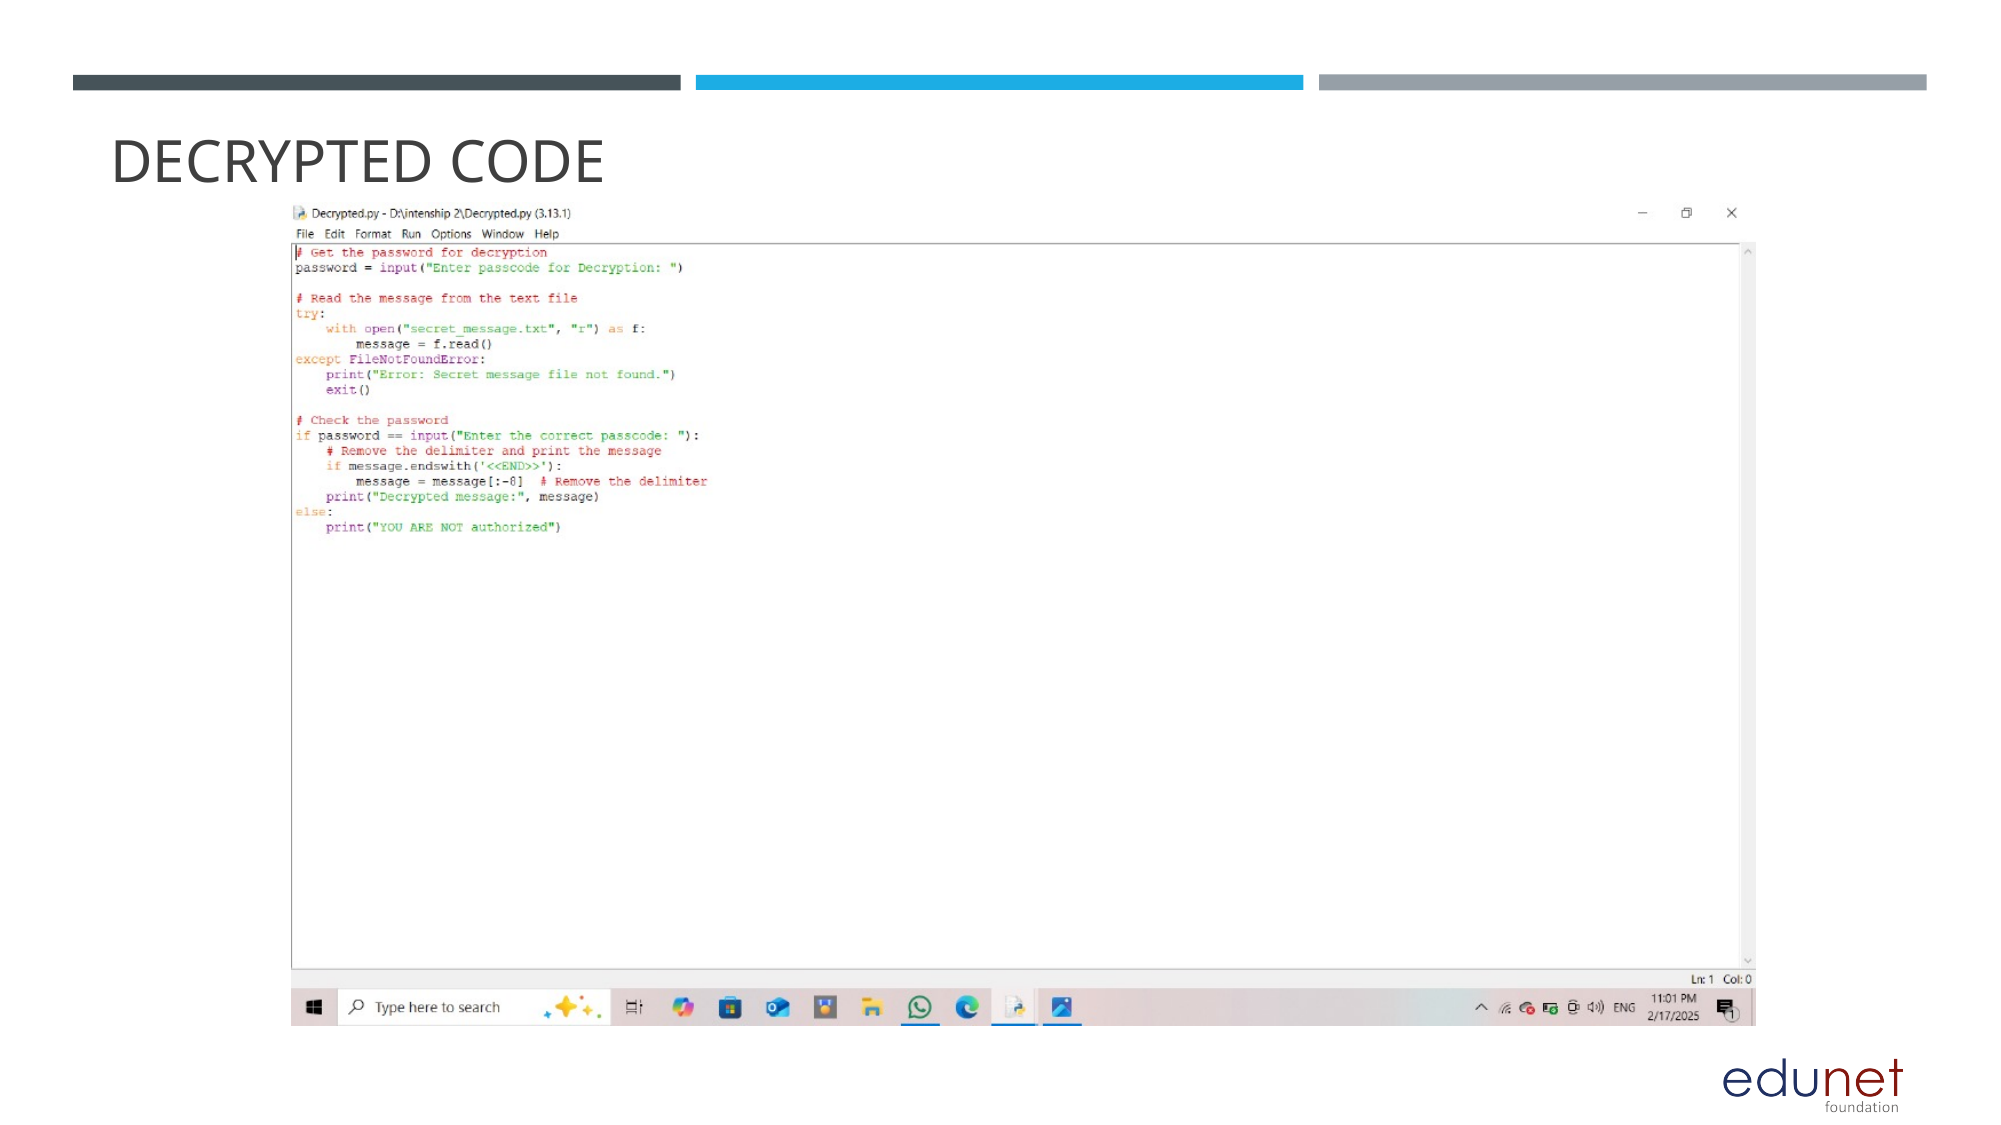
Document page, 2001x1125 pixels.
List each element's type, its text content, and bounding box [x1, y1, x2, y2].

picture [1719, 1056, 1905, 1116]
picture [291, 201, 1756, 1026]
title DECRYPTED CODE [95, 115, 1905, 203]
